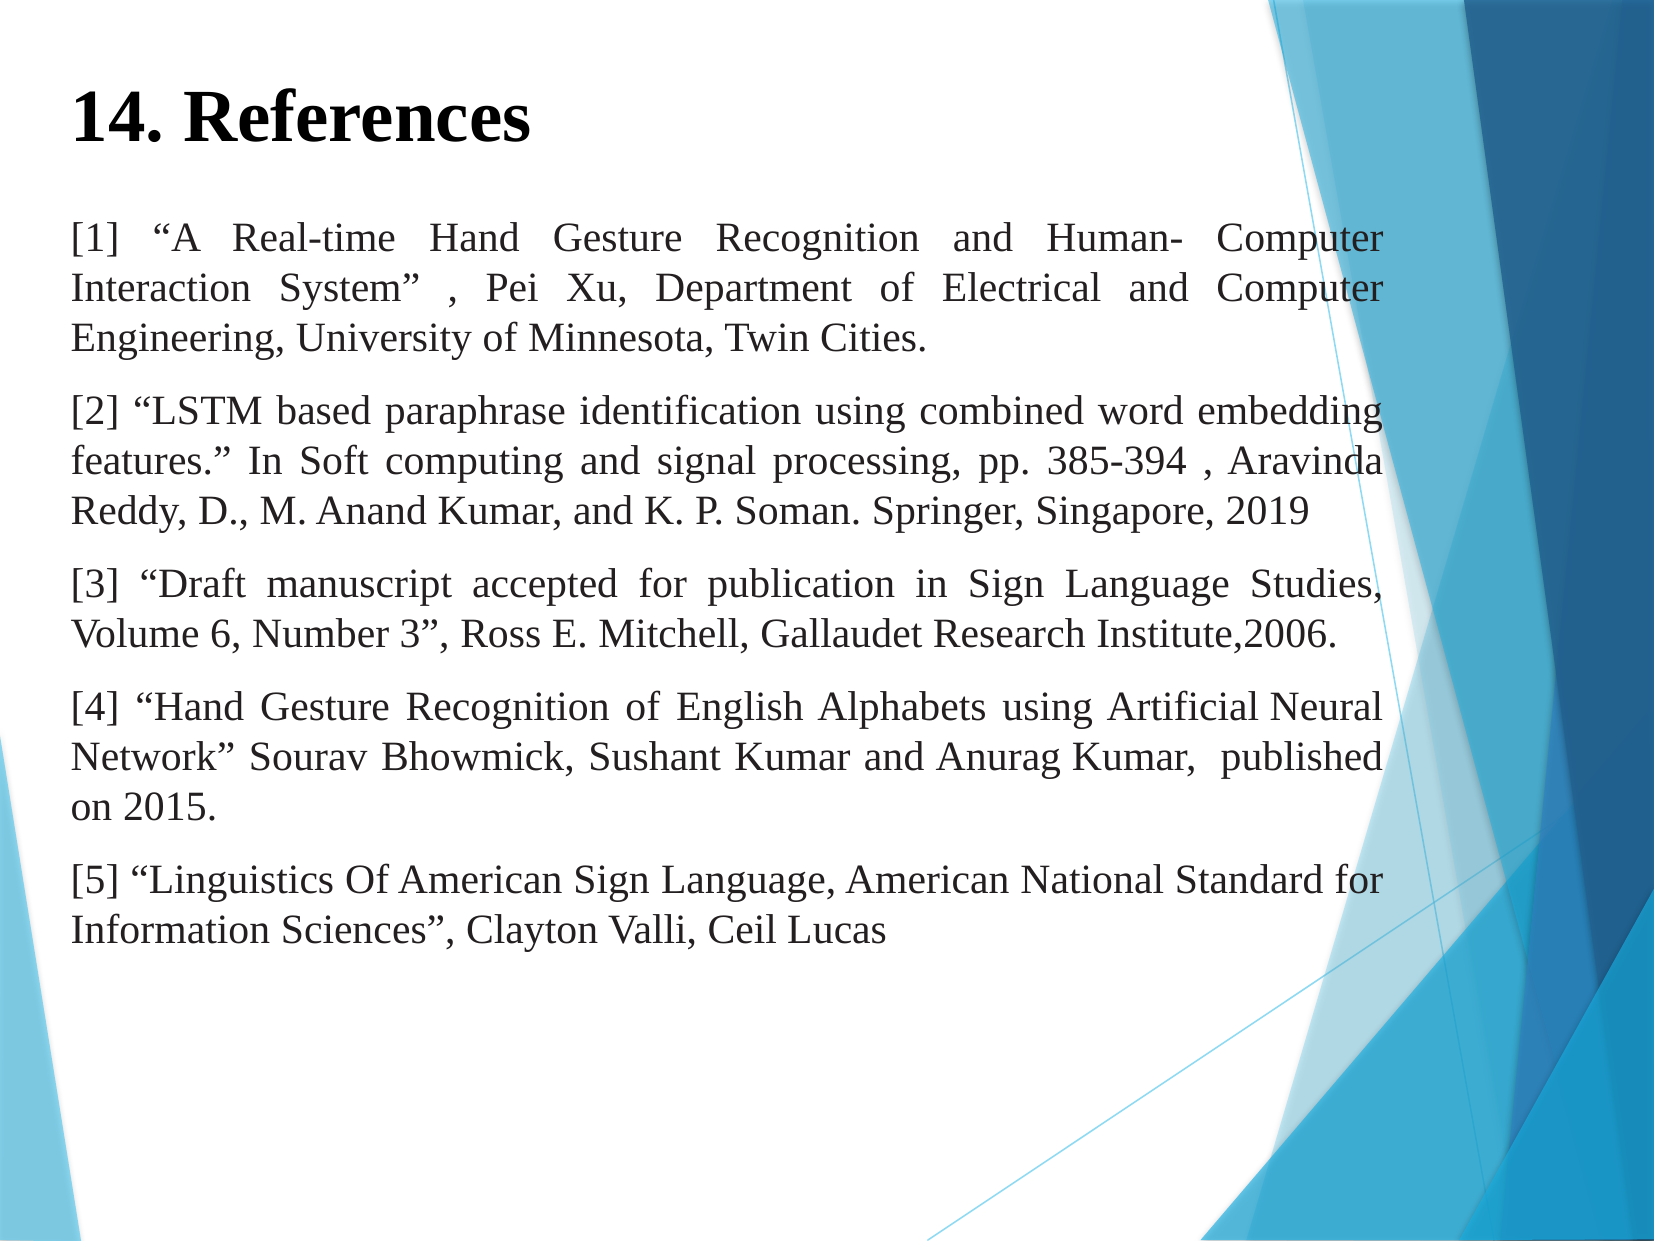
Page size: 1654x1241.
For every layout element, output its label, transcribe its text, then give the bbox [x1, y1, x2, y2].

title 14. References [55, 58, 1204, 178]
list [1] “A Real-time Hand Gesture Recognition and Human- Computer Interaction System” , Pei Xu, Department of Electrical and Computer Engineering, University of Minnesota, Twin Cities. [2] “LSTM based paraphrase identification using combined word embedding features.” In Soft computing and signal processing, pp. 385-394 , Aravinda Reddy, D., M. Anand Kumar, and K. P. Soman. Springer, Singapore, 2019 [3] “Draft manuscript accepted for publication in Sign Language Studies, Volume 6, Number 3”, Ross E. Mitchell, Gallaudet Research Institute,2006. [4] “Hand Gesture Recognition of English Alphabets using Artificial Neural Network” Sourav Bhowmick, Sushant Kumar and Anurag Kumar, published on 2015. [5] “Linguistics Of American Sign Language, American National Standard for Information Sciences”, Clayton Valli, Ceil Lucas [55, 202, 1400, 1092]
